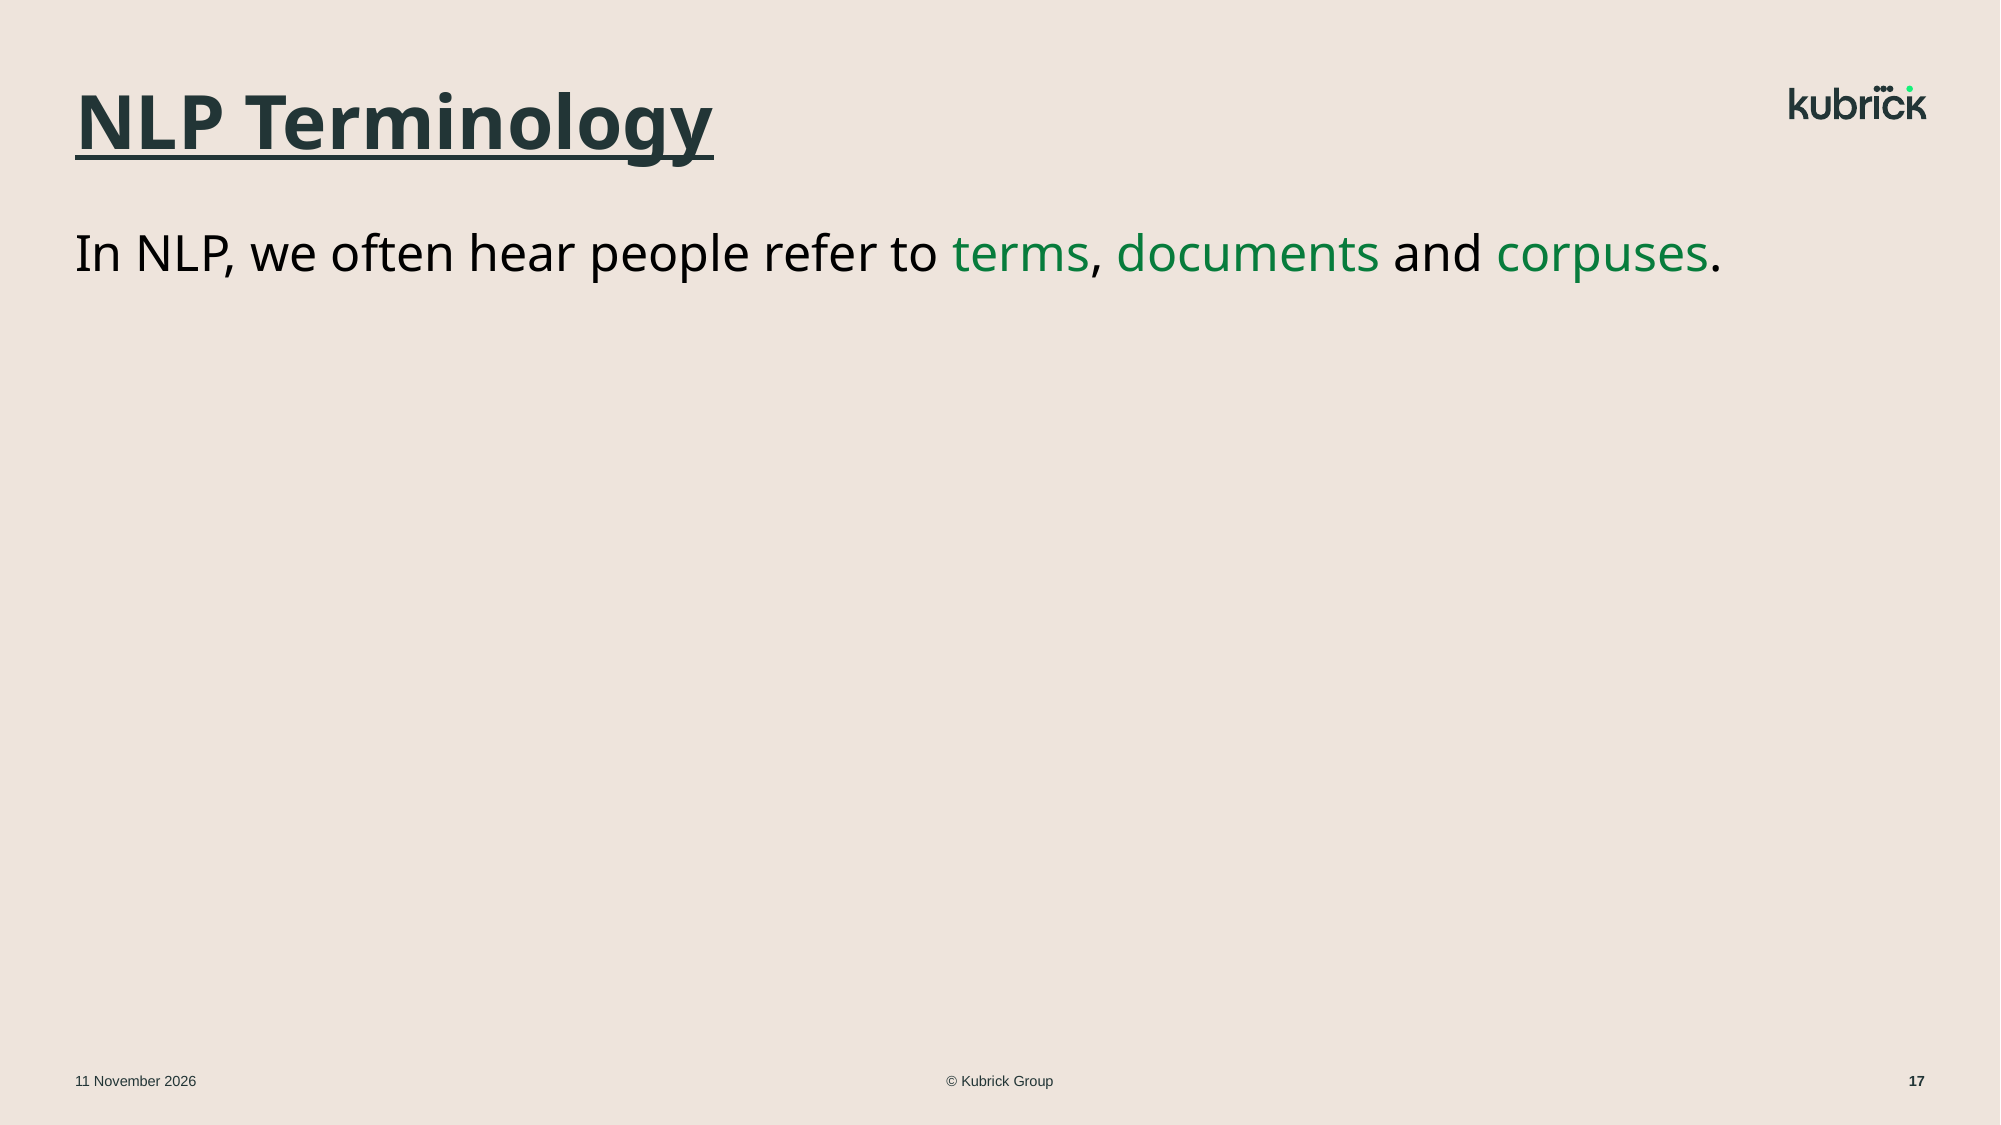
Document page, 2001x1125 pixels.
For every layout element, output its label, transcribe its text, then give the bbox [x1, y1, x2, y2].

title NLP Terminology [75, 84, 1692, 164]
list In NLP, we often hear people refer to terms, documents and corpuses. [75, 221, 1925, 936]
footer © Kubrick Group [662, 1071, 1338, 1103]
slide_number 17 [1475, 1072, 1925, 1104]
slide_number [75, 1072, 525, 1104]
